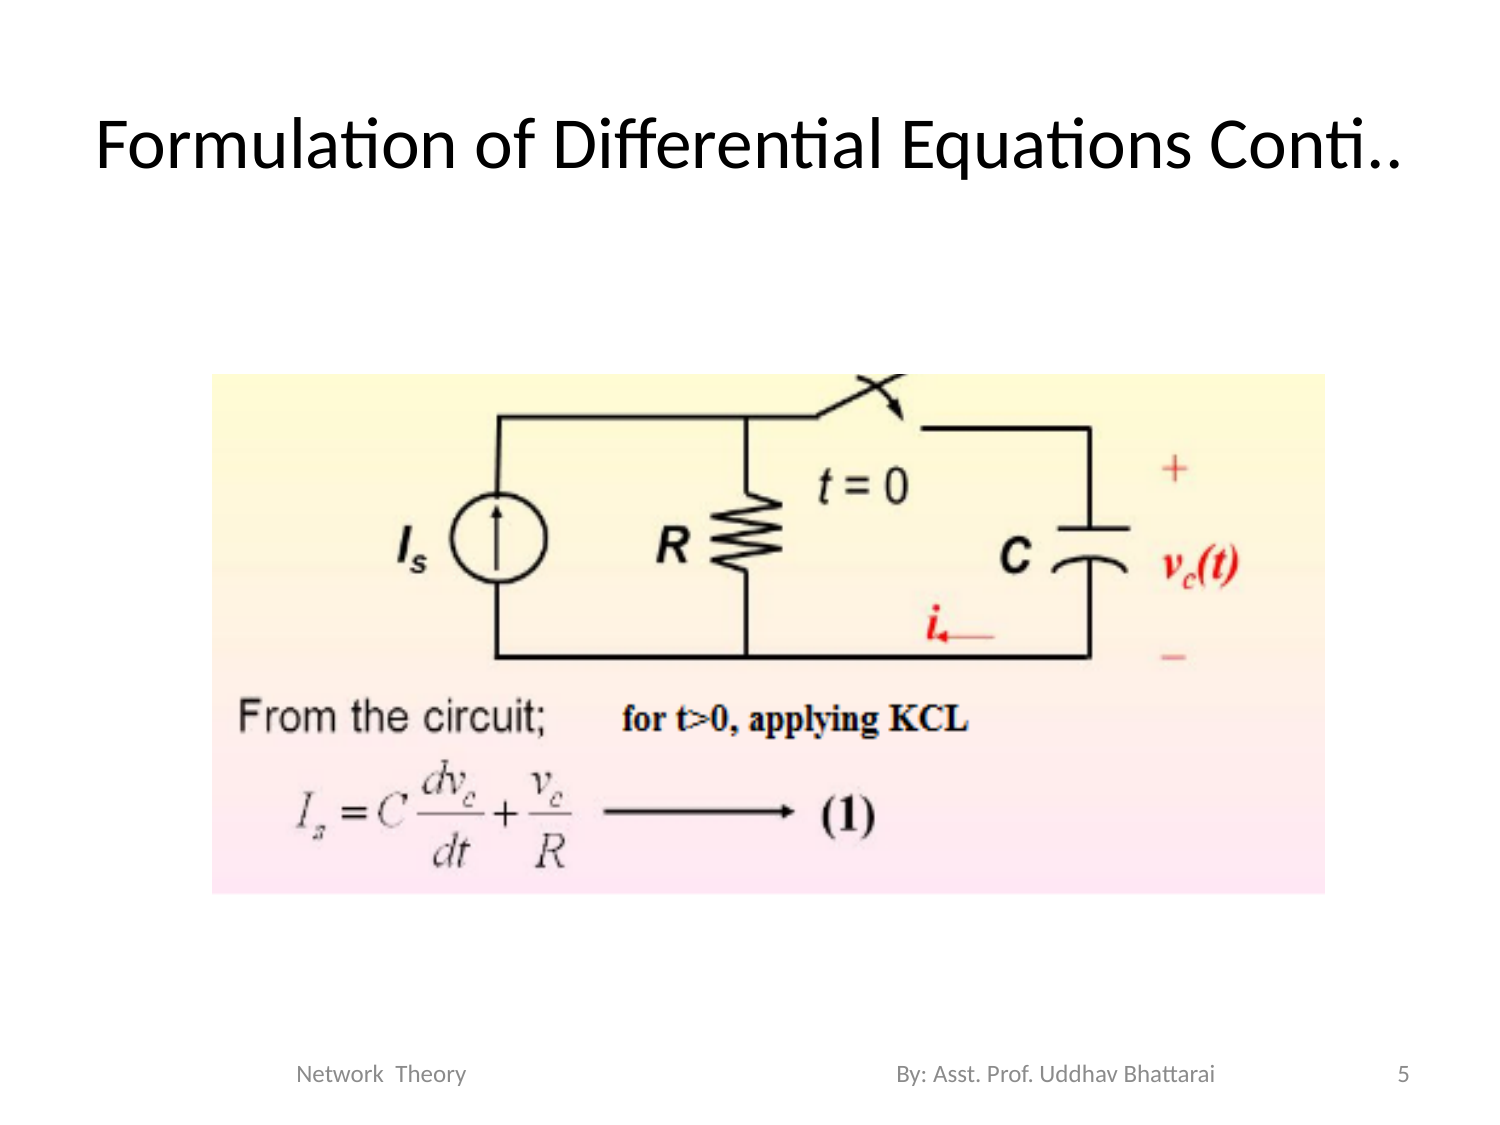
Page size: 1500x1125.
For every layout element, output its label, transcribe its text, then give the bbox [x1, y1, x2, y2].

title Formulation of Differential Equations Conti.. [75, 45, 1425, 233]
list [212, 374, 1326, 901]
footer Network Theory By: Asst. Prof. Uddhav Bhattarai [249, 1042, 1074, 1103]
slide_number 5 [1074, 1042, 1425, 1103]
